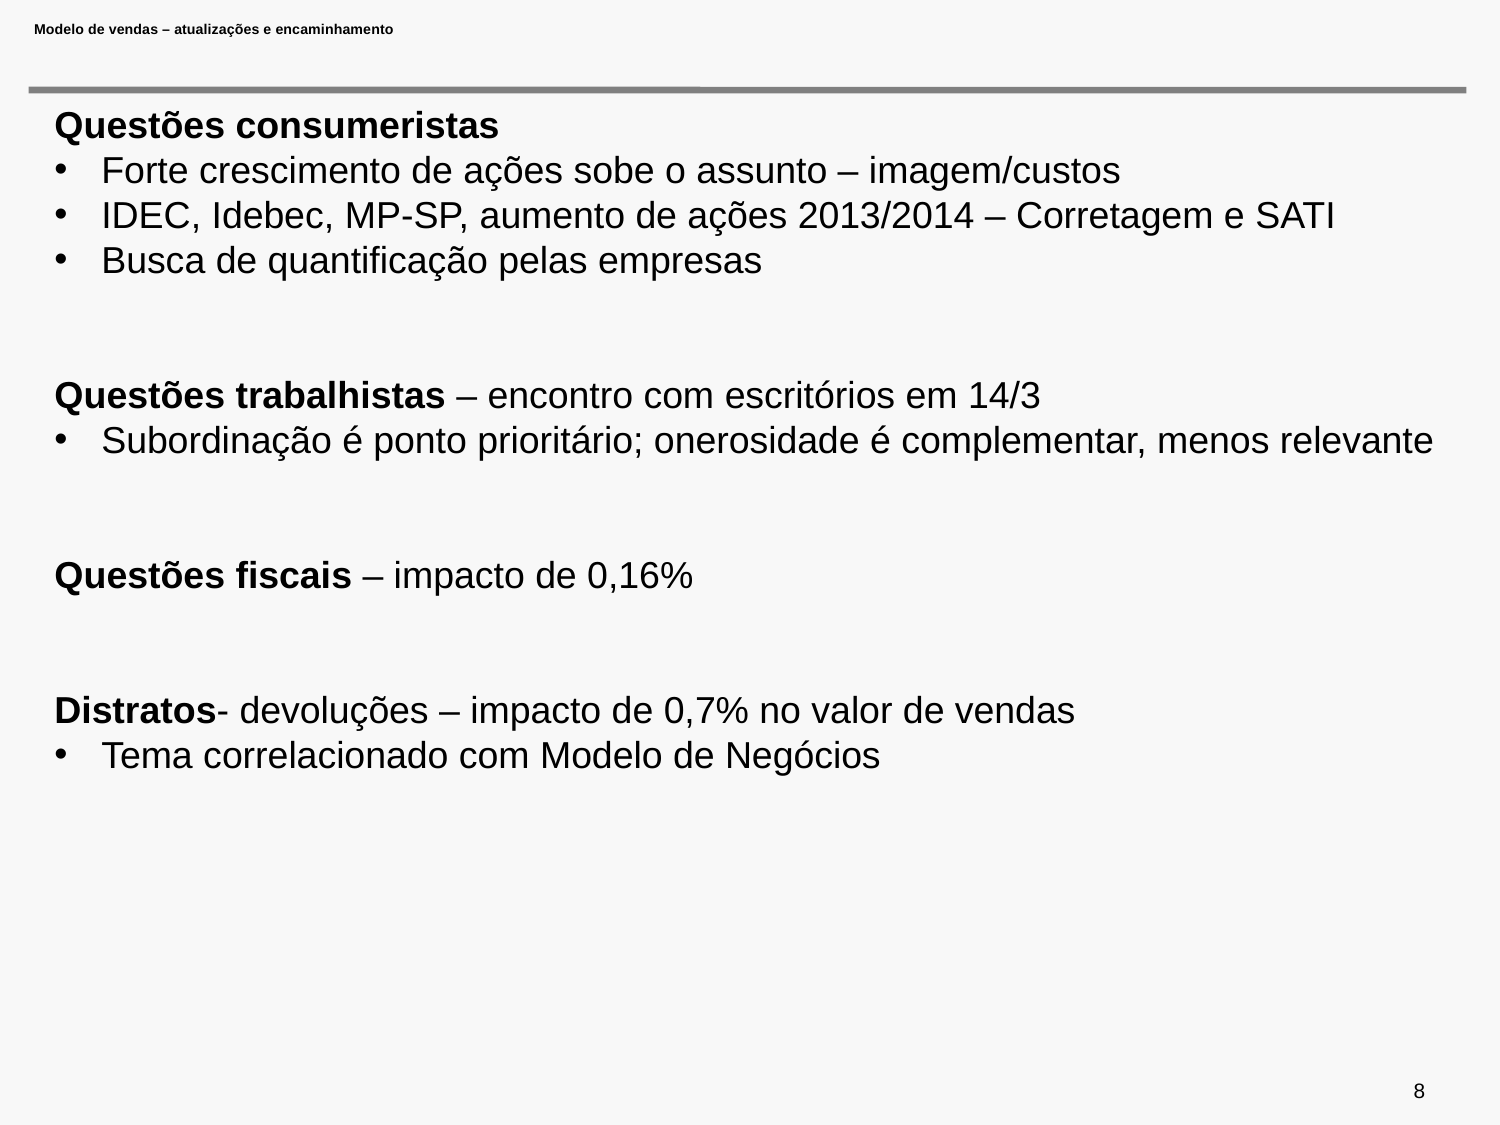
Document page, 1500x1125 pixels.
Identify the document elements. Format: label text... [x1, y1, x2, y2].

text_box Questões consumeristas Forte crescimento de ações sobe o assunto – imagem/custos IDEC, Idebec, MP-SP, aumento de ações 2013/2014 – Corretagem e SATI Busca de quantificação pelas empresas Questões trabalhistas – encontro com escritórios em 14/3 Subordinação é ponto prioritário; onerosidade é complementar, menos relevante Questões fiscais – impacto de 0,16% Distratos- devoluções – impacto de 0,7% no valor de vendas Tema correlacionado com Modelo de Negócios [43, 95, 1459, 871]
text_box 8 [1074, 1077, 1425, 1103]
title Modelo de vendas – atualizações e encaminhamento [33, 22, 1461, 51]
